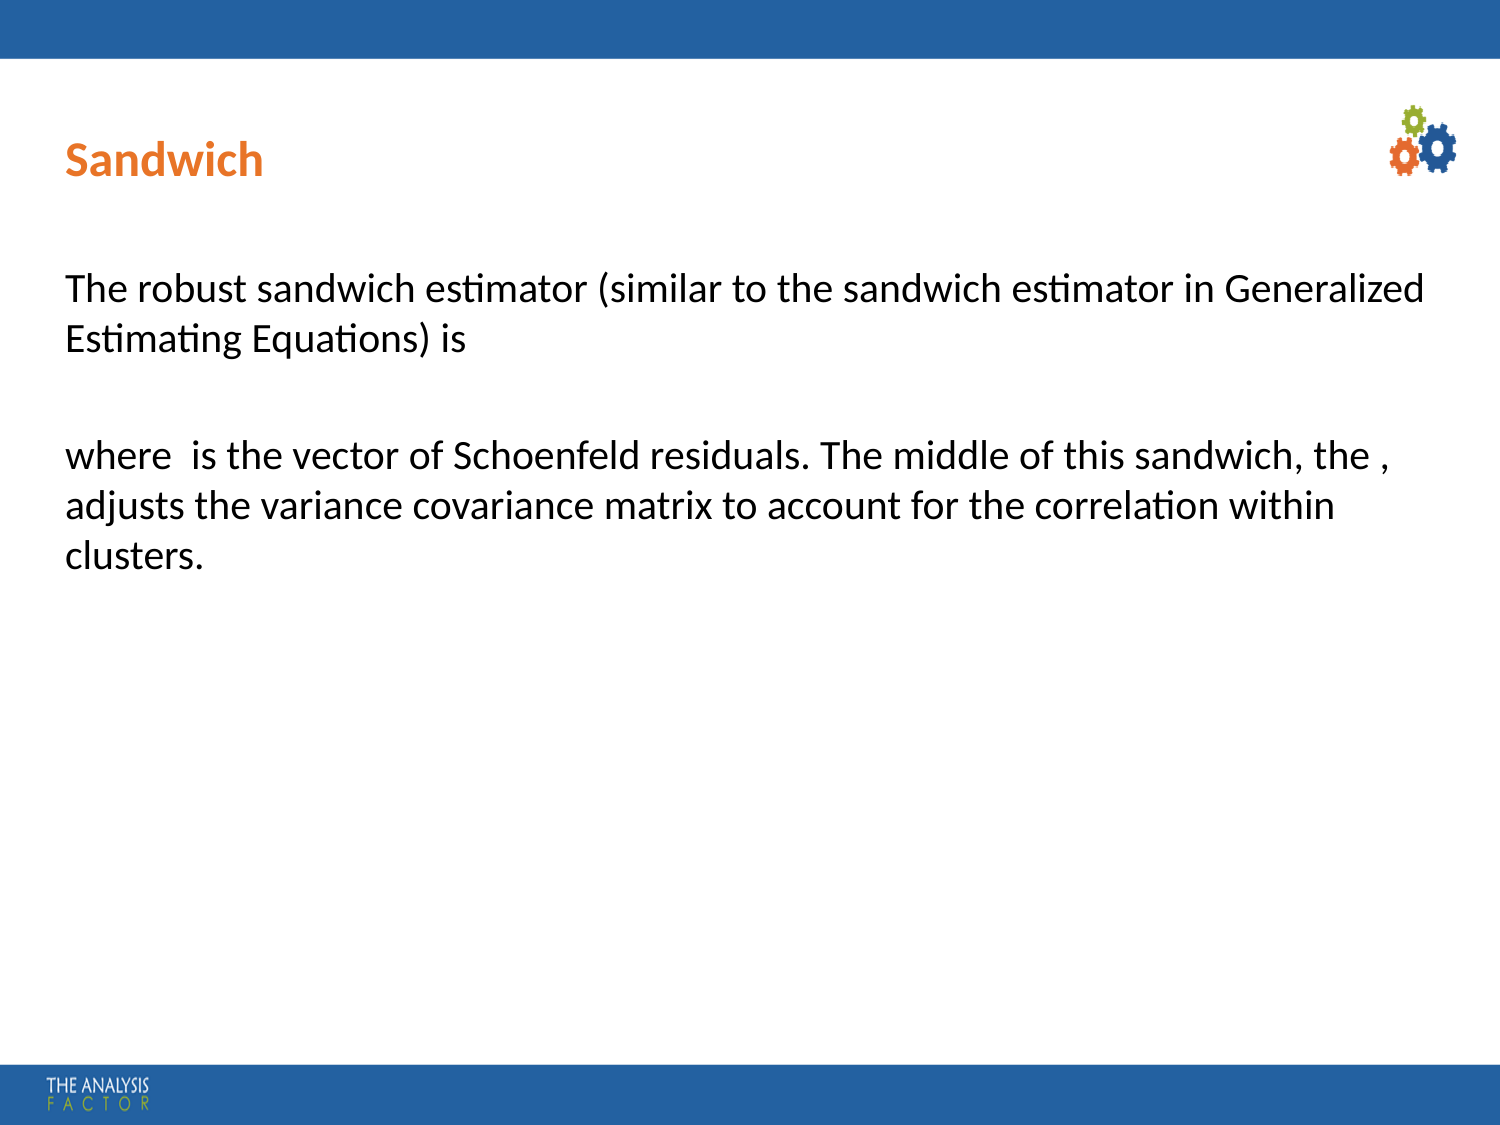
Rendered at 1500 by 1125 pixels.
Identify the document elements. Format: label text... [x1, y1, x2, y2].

picture [0, 0, 1500, 1125]
list The robust sandwich estimator (similar to the sandwich estimator in Generalized Estimating Equations) is where is the vector of Schoenfeld residuals. The middle of this sandwich, the , adjusts the variance covariance matrix to account for the correlation within clusters. [50, 253, 1450, 1054]
title Sandwich [50, 62, 1450, 250]
